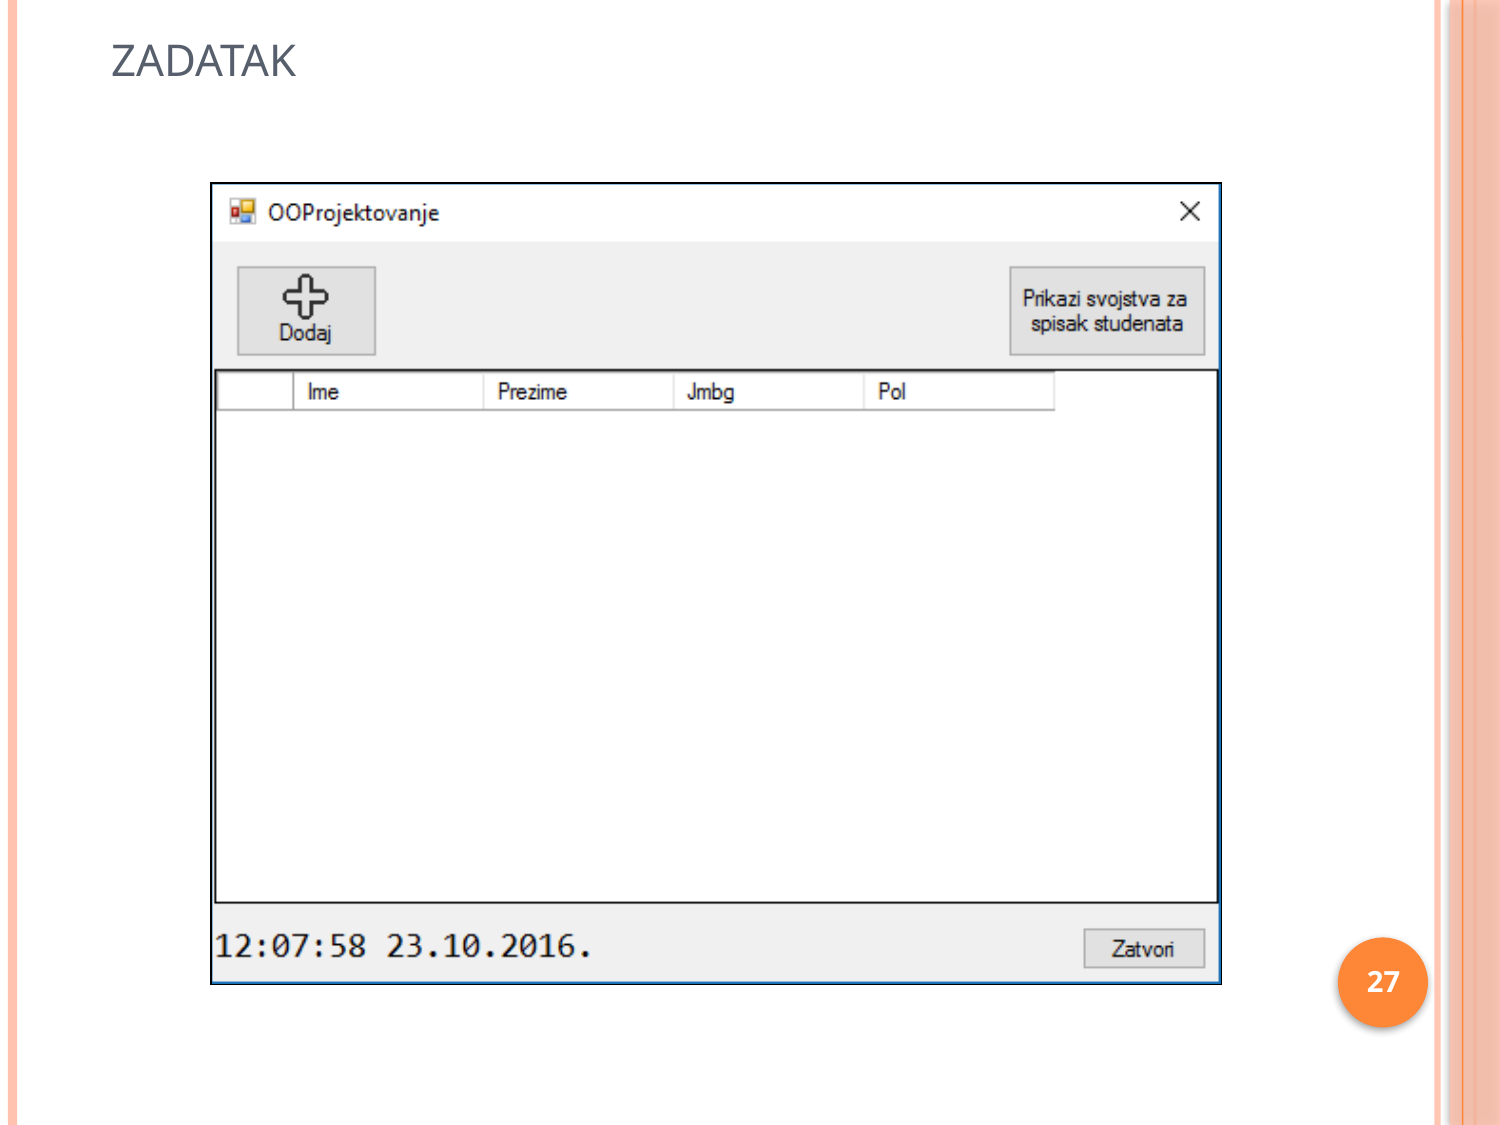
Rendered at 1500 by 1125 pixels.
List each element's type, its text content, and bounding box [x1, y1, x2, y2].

picture [211, 183, 1222, 985]
slide_number 27 [1333, 940, 1434, 1027]
text_box Zadatak [96, 24, 1385, 93]
